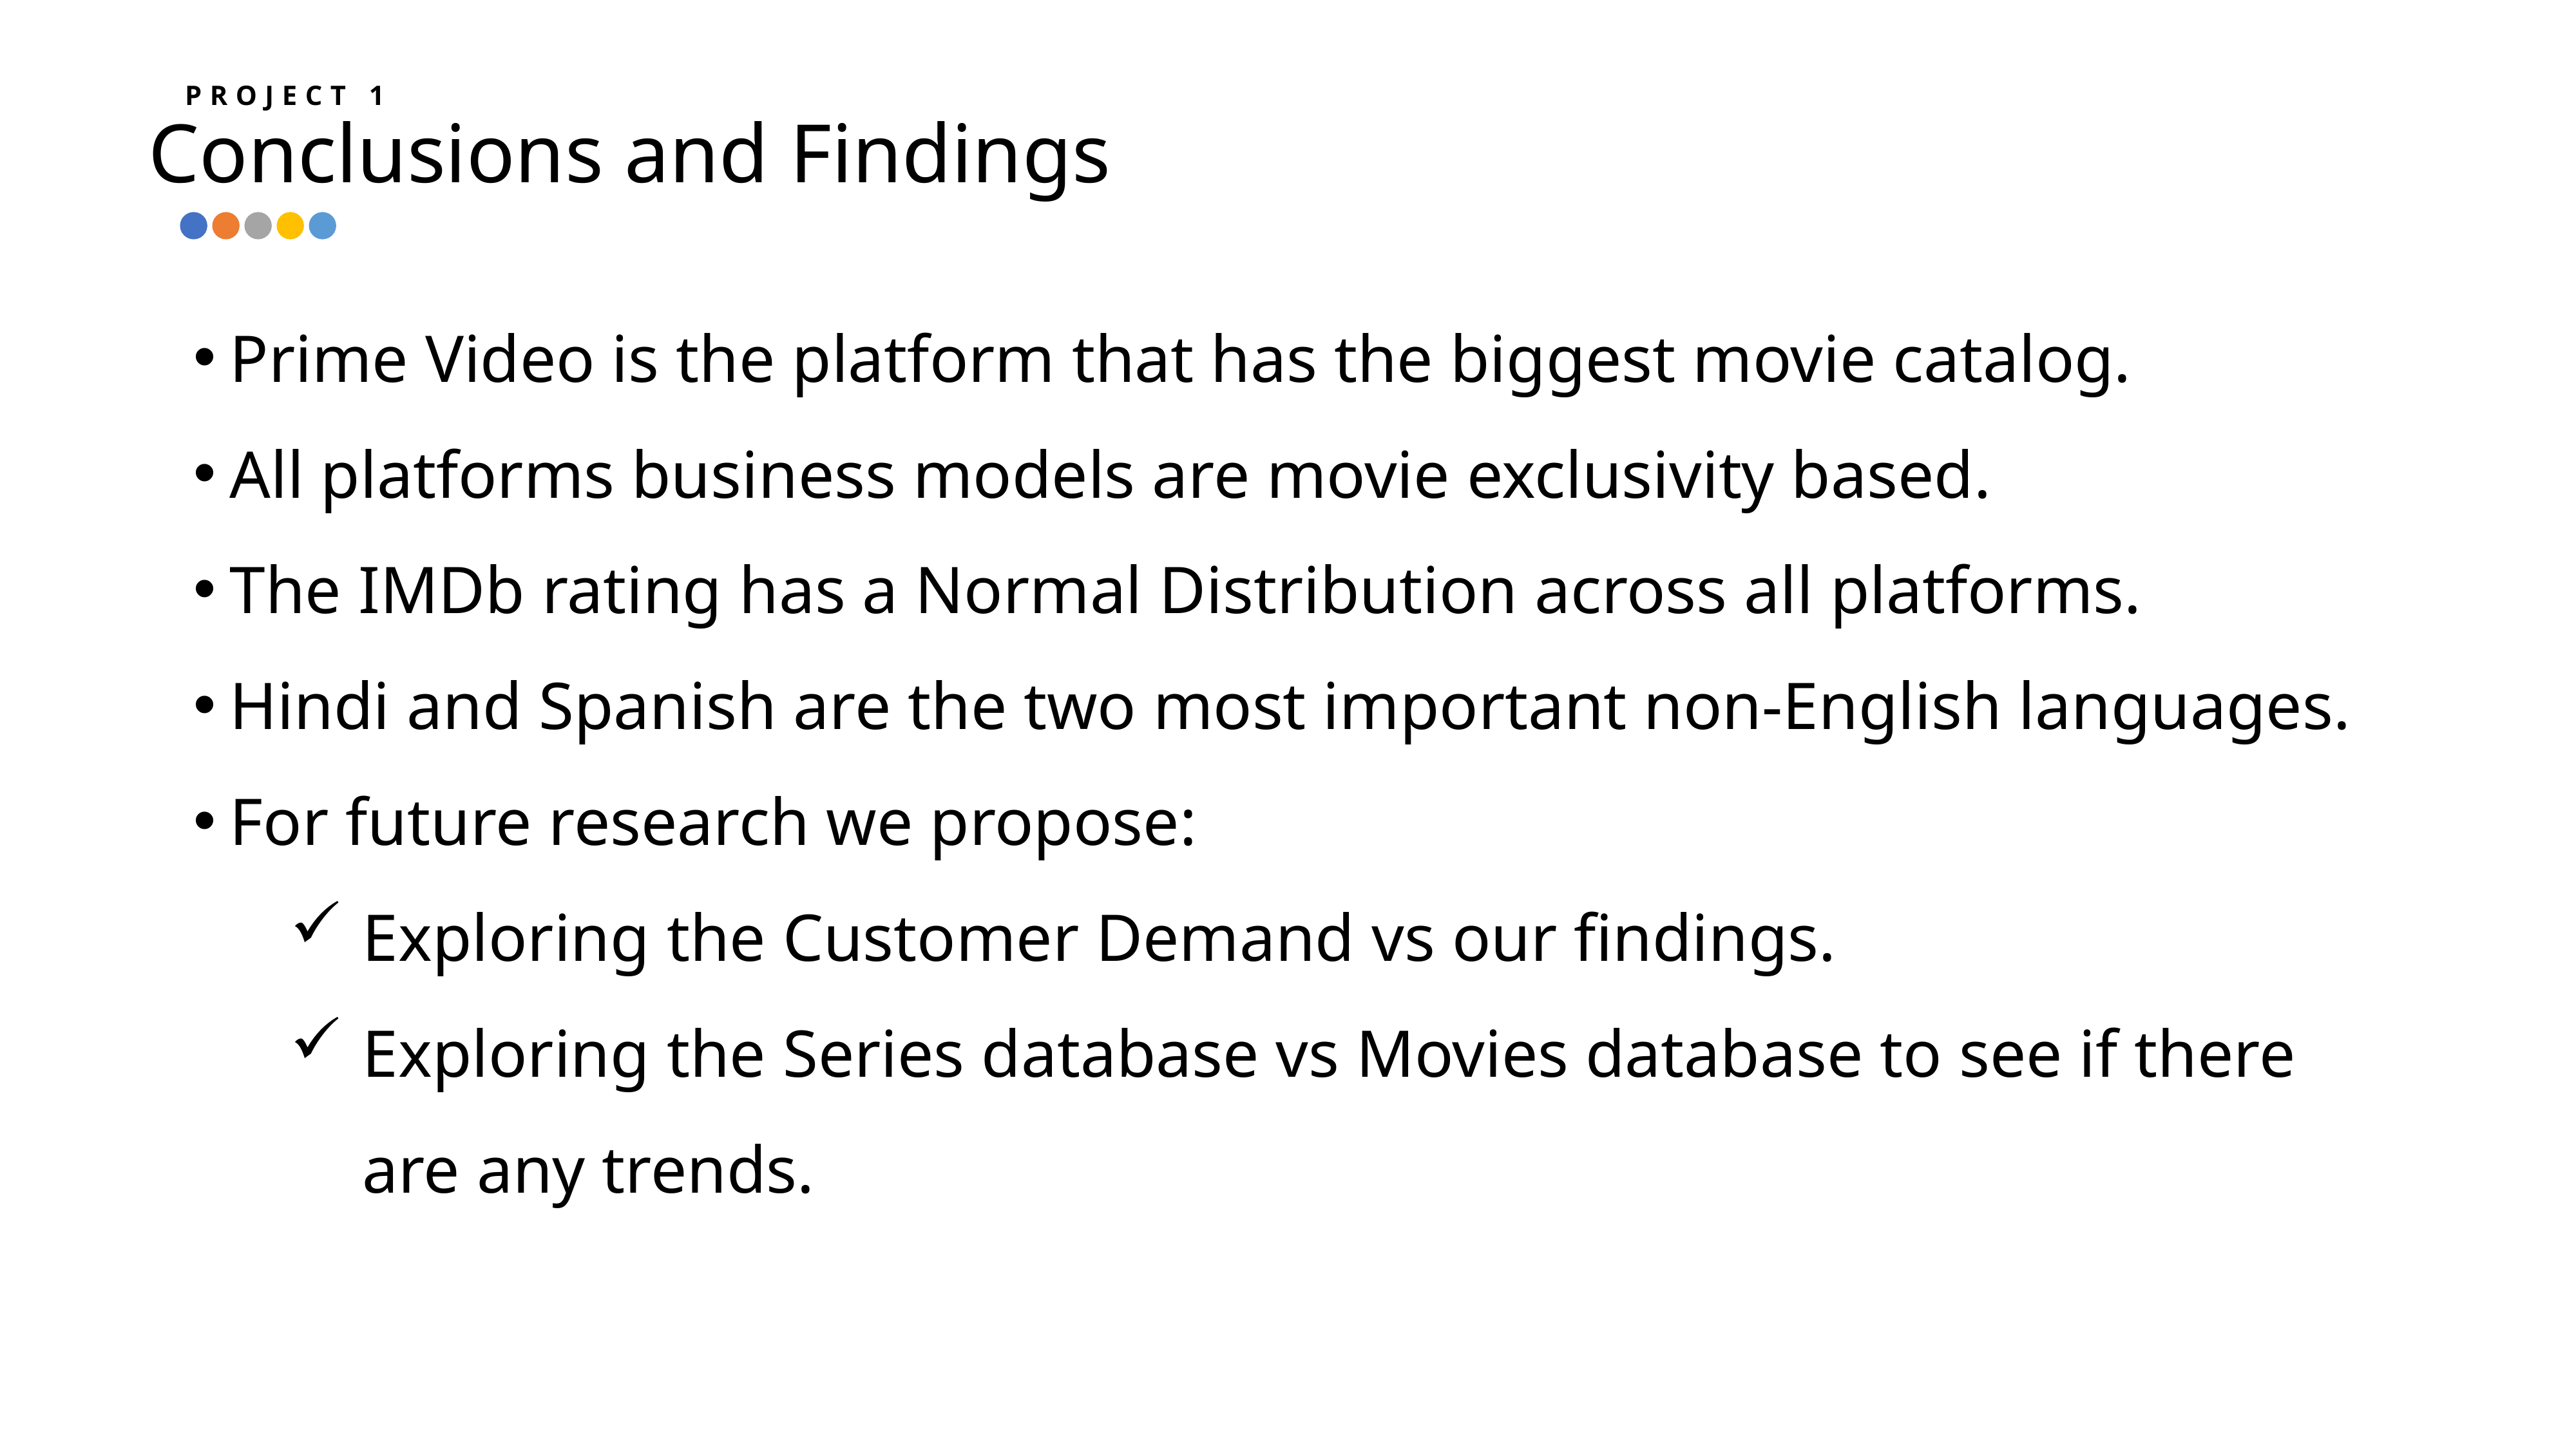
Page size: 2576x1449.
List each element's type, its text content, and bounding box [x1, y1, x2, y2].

text_box PROJECT 1 [175, 73, 394, 97]
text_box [180, 212, 336, 240]
text_box Prime Video is the platform that has the biggest movie catalog. All platforms business models are movie exclusivity based. The IMDb rating has a Normal Distribution across all platforms. Hindi and Spanish are the two most important non-English languages. For future research we propose: Exploring the Customer Demand vs our findings. Exploring the Series database vs Movies database to see if there are any trends. [170, 267, 2398, 1218]
text_box Conclusions and Findings [138, 97, 1121, 204]
